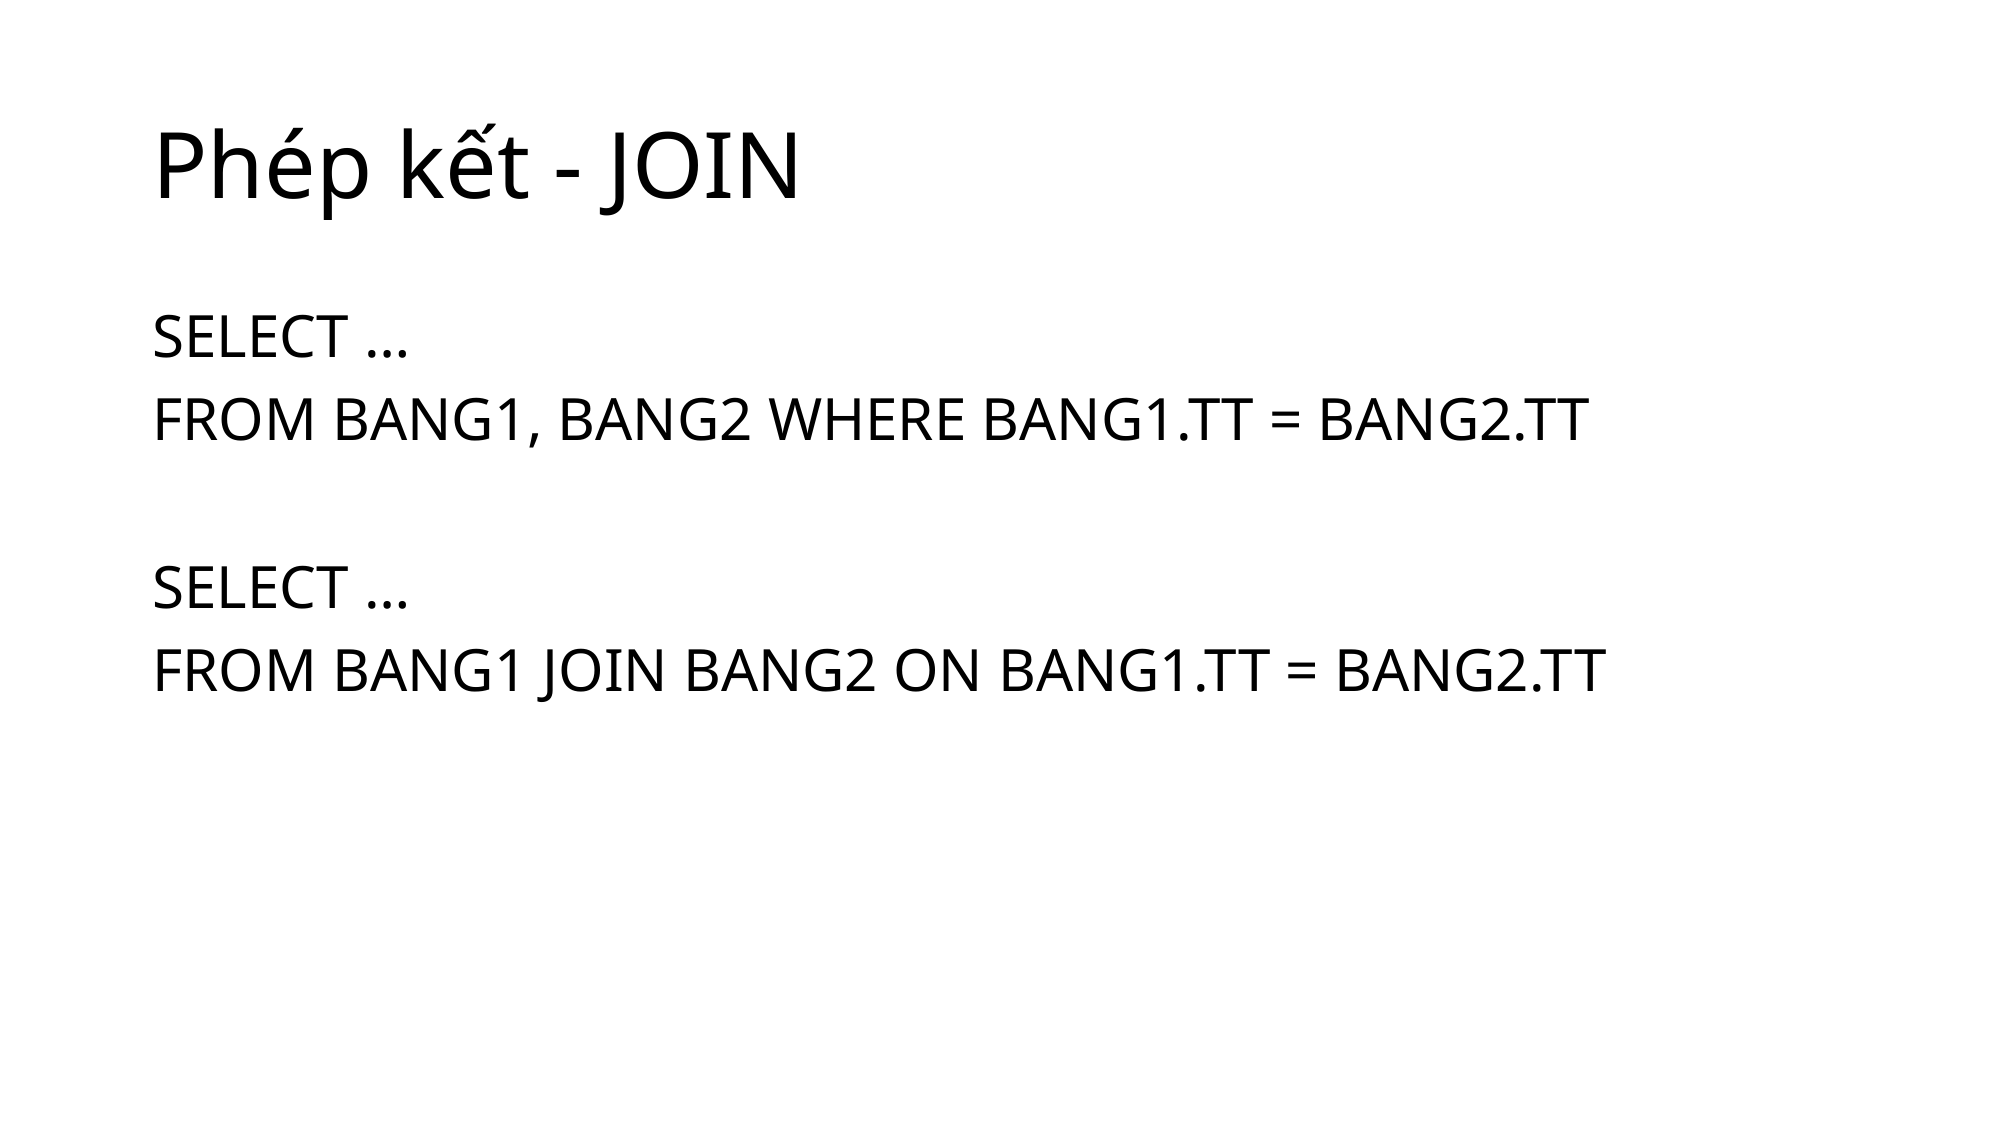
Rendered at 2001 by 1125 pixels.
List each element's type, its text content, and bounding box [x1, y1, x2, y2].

list SELECT … FROM BANG1, BANG2 WHERE BANG1.TT = BANG2.TT SELECT … FROM BANG1 JOIN BANG2 ON BANG1.TT = BANG2.TT [137, 299, 1863, 1014]
title Phép kết - JOIN [137, 59, 1863, 278]
